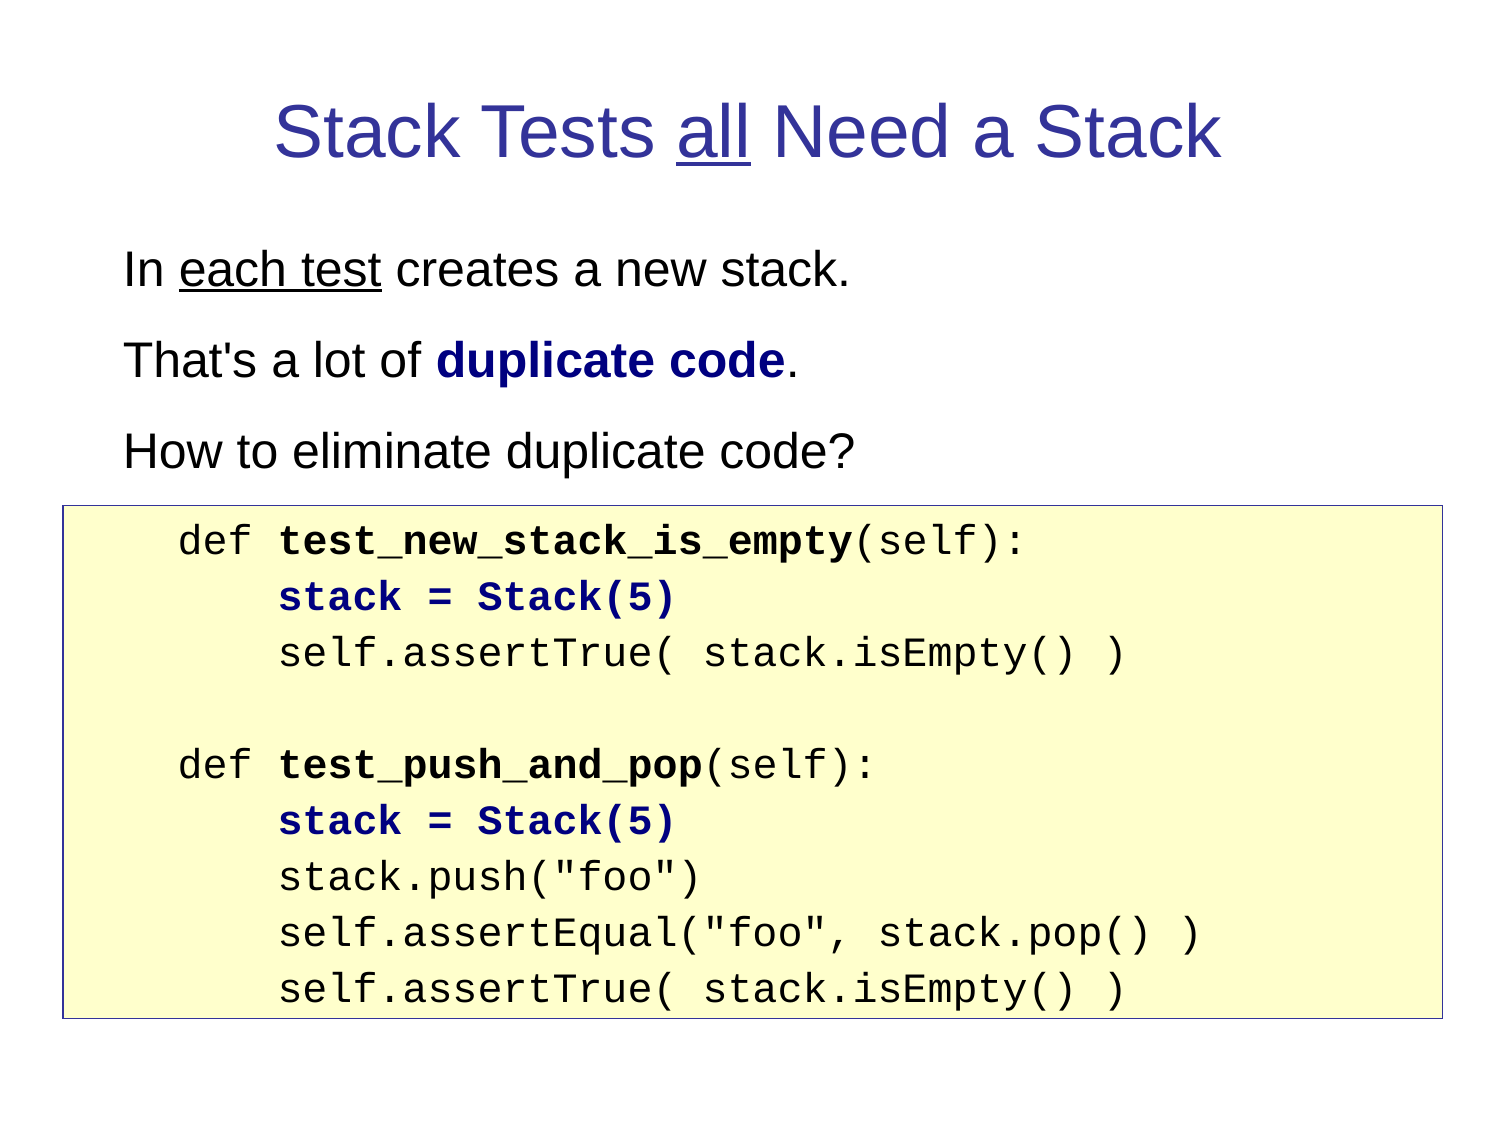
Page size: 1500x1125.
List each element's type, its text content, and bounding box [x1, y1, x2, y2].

text_box Stack Tests all Need a Stack [100, 42, 1396, 181]
text_box In each test creates a new stack. That's a lot of duplicate code. How to eliminate duplicate code? [104, 228, 1401, 505]
text_box def test_new_stack_is_empty(self): stack = Stack(5) self.assertTrue( stack.isEmpty() ) def test_push_and_pop(self): stack = Stack(5) stack.push("foo") self.assertEqual("foo", stack.pop() ) self.assertTrue( stack.isEmpty() ) [62, 505, 1443, 1019]
